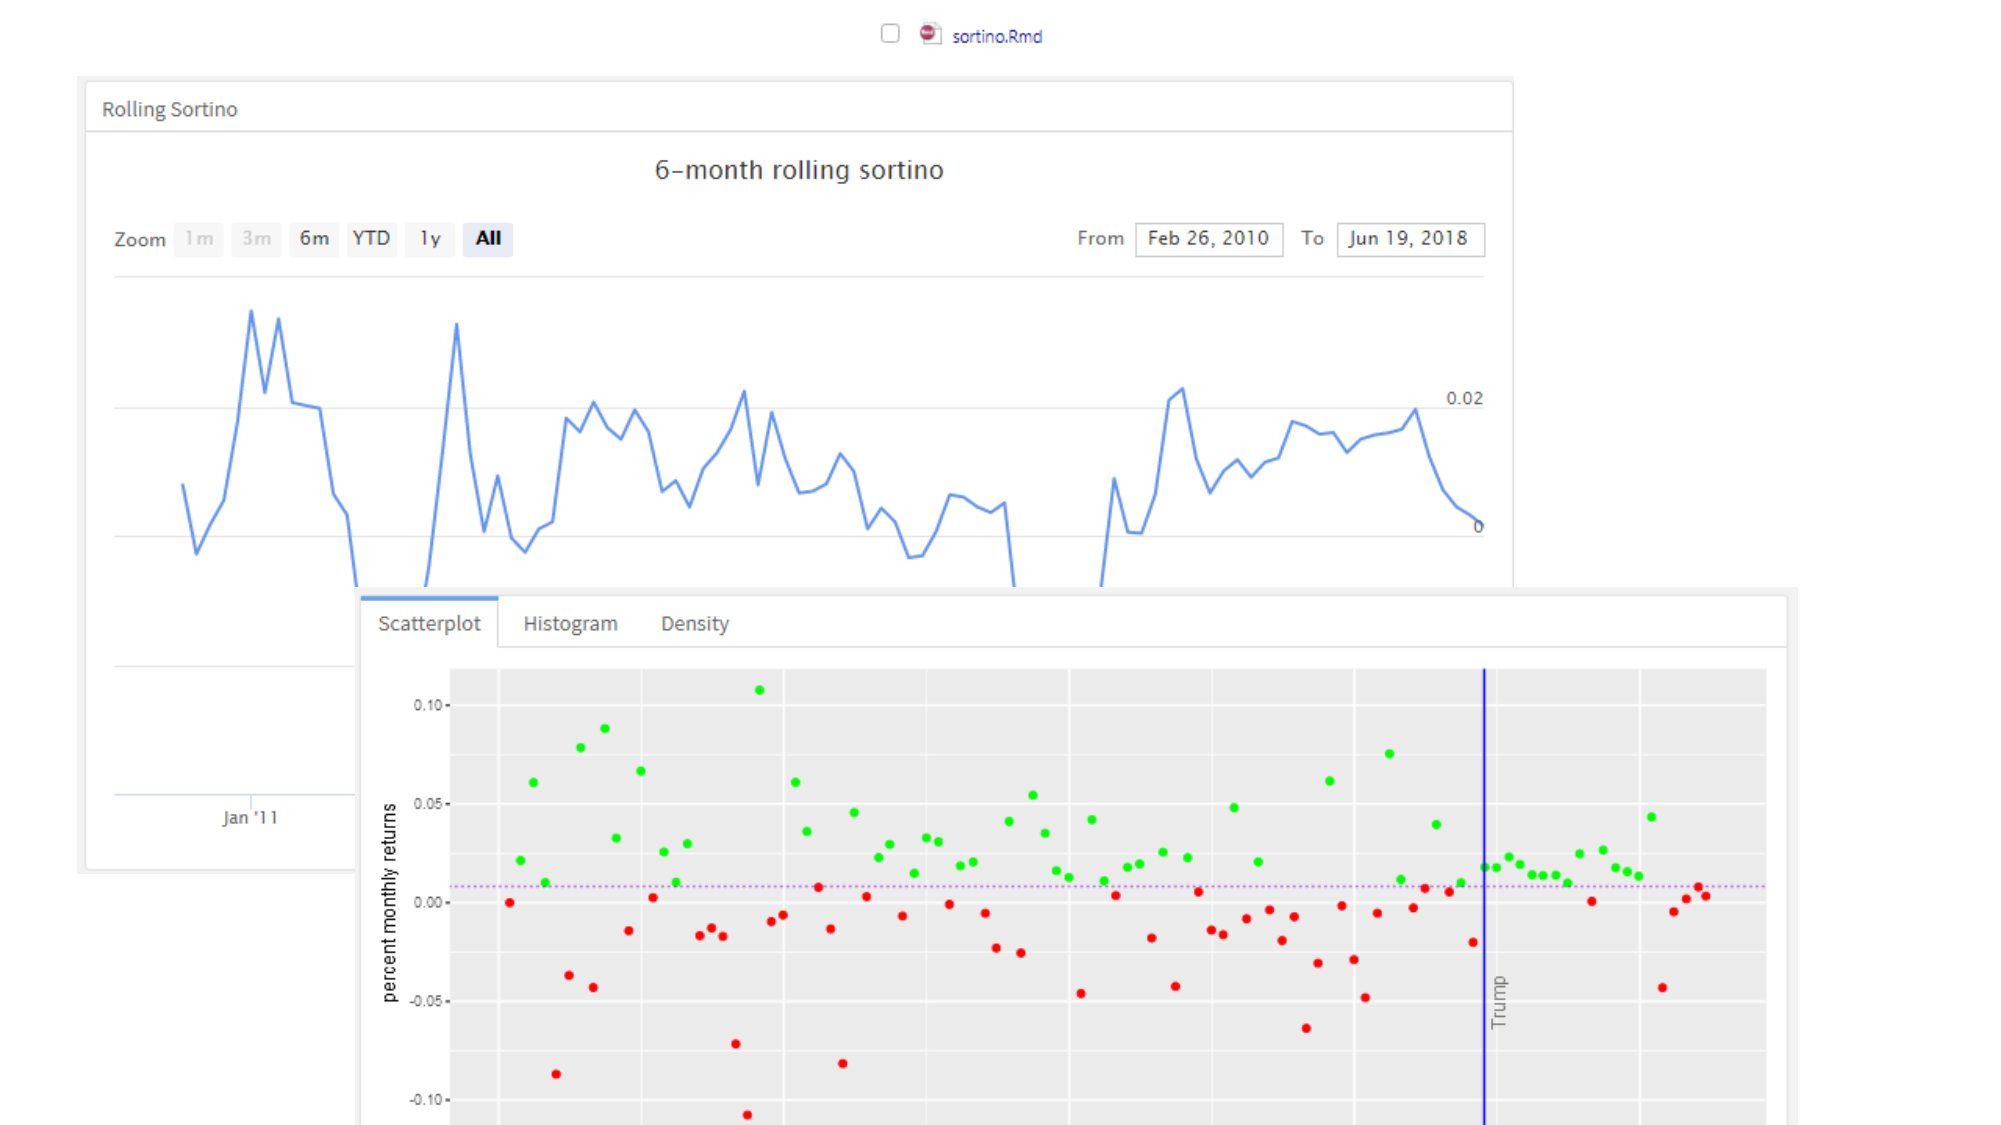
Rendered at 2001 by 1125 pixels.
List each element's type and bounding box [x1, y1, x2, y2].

picture [874, 19, 1197, 56]
picture [77, 76, 1798, 1125]
